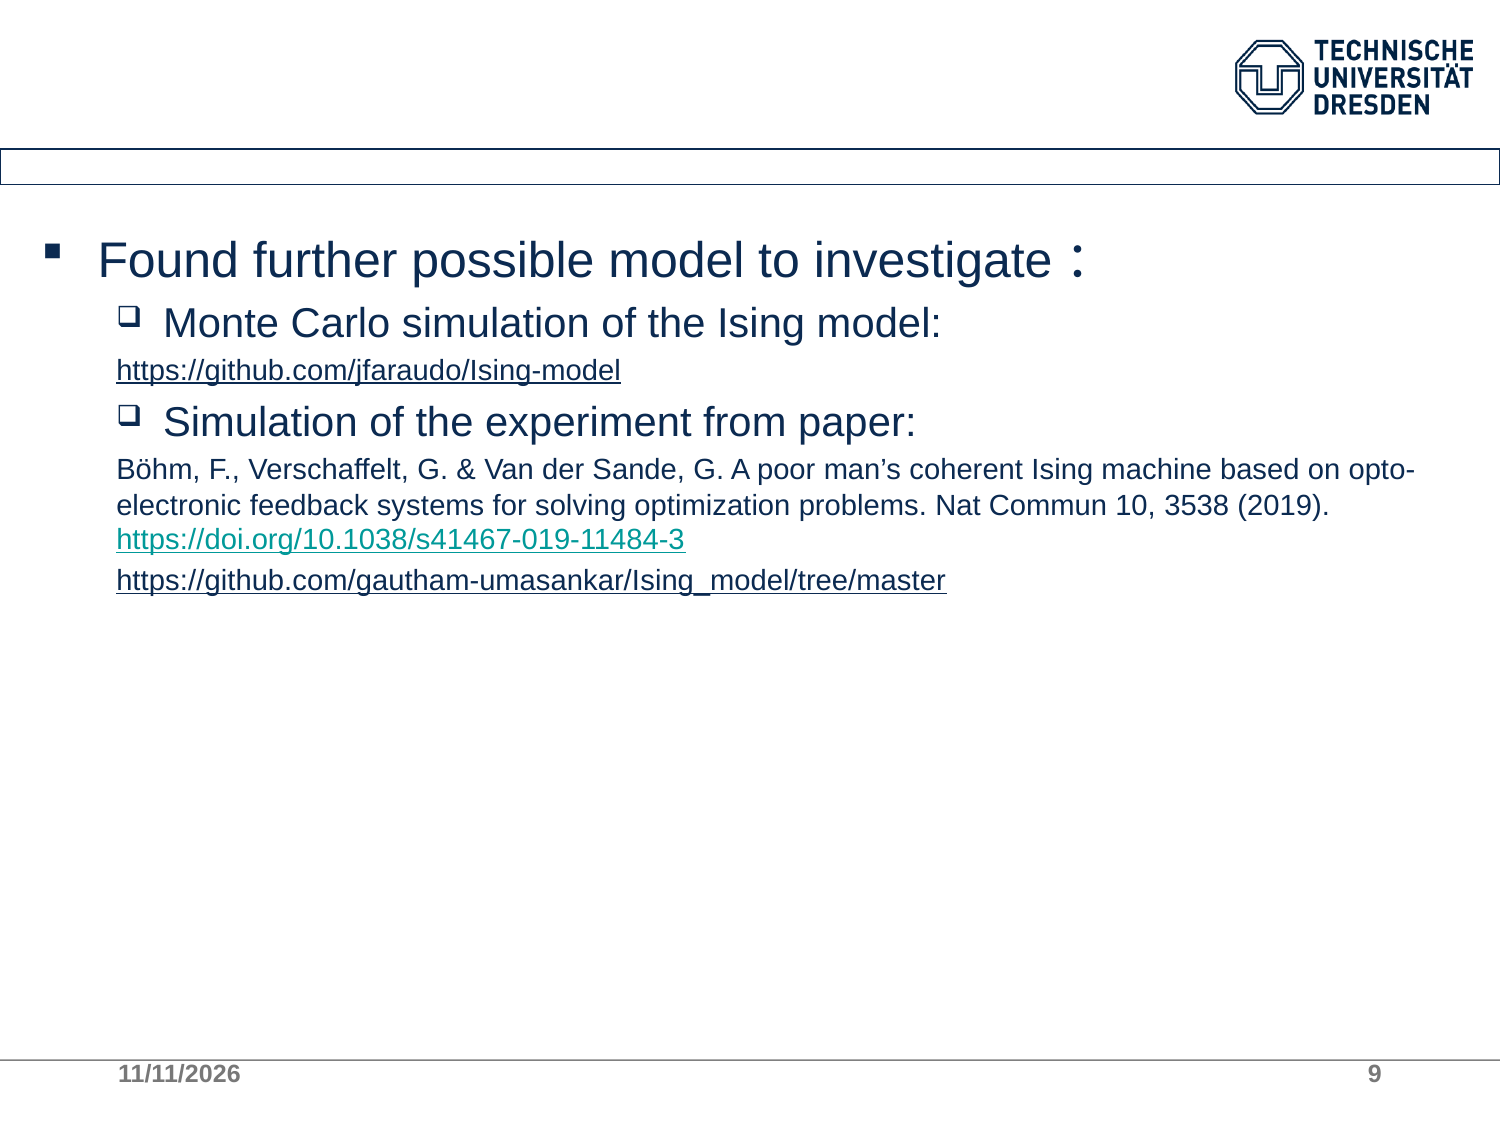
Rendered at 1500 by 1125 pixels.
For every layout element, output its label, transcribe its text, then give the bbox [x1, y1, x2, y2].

slide_number 9 [1059, 1042, 1397, 1103]
list Found further possible model to investigate： Monte Carlo simulation of the Ising model: https://github.com/jfaraudo/Ising-model Simulation of the experiment from paper: Böhm, F., Verschaffelt, G. & Van der Sande, G. A poor man’s coherent Ising machine based on opto-electronic feedback systems for solving optimization problems. Nat Commun 10, 3538 (2019). https://doi.org/10.1038/s41467-019-11484-3 https://github.com/gautham-umasankar/Ising_model/tree/master [41, 220, 1459, 1035]
picture [1234, 39, 1473, 115]
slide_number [103, 1042, 441, 1103]
footer [496, 1042, 1004, 1103]
